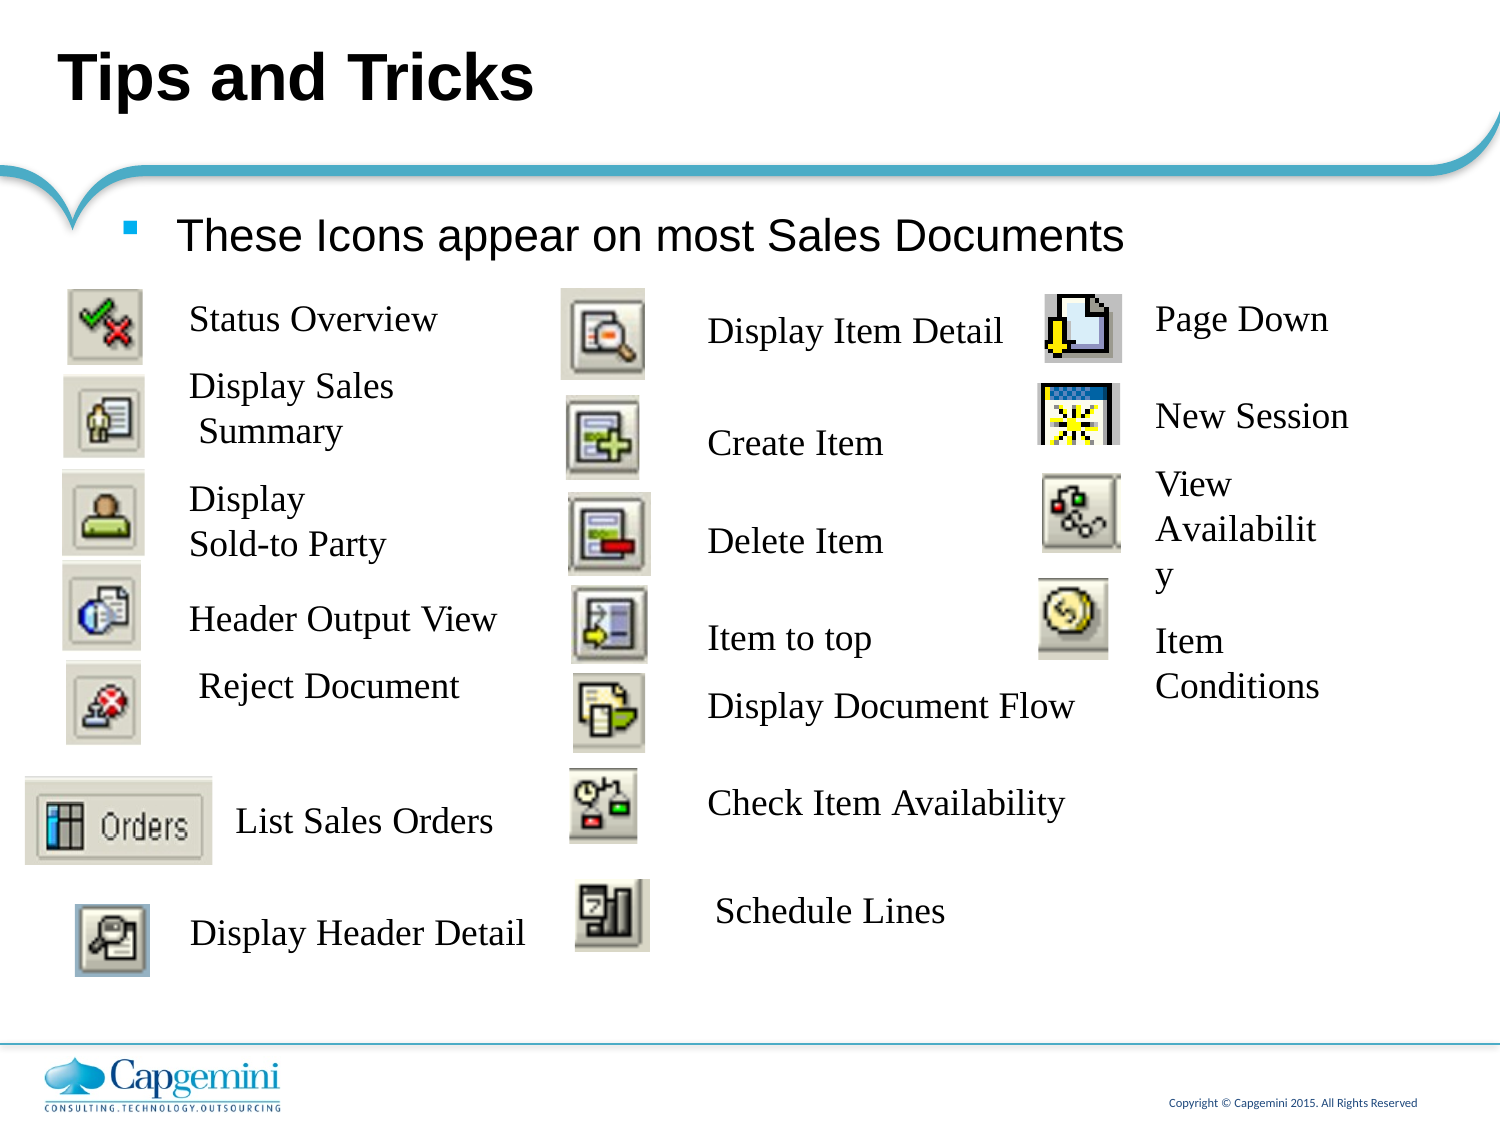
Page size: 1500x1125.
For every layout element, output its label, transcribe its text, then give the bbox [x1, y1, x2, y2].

text_box [66, 660, 141, 746]
text_box [62, 560, 141, 652]
text_box [569, 768, 638, 844]
text_box Item to top Display Document Flow [705, 613, 1078, 726]
text_box These Icons appear on most Sales Documents [117, 222, 1331, 261]
text_box [24, 776, 213, 865]
text_box [568, 492, 651, 576]
text_box [62, 469, 145, 557]
text_box [565, 395, 640, 480]
text_box [67, 289, 143, 365]
text_box Schedule Lines [713, 885, 948, 931]
text_box [560, 288, 646, 380]
text_box [571, 585, 648, 665]
text_box [1042, 473, 1121, 553]
text_box New Session View Availability Item Conditions [1153, 391, 1352, 707]
text_box Display Header Detail [187, 908, 528, 954]
title Tips and Tricks [28, 33, 1472, 222]
text_box [1044, 294, 1123, 363]
text_box [74, 904, 150, 977]
text_box List Sales Orders [233, 796, 496, 842]
text_box [1038, 578, 1109, 660]
text_box [574, 879, 650, 952]
text_box Delete Item [705, 515, 886, 561]
text_box Status Overview Display Sales Summary Display Sold-to Party [186, 293, 516, 564]
text_box Display Item Detail [705, 305, 1006, 351]
text_box Page Down [1153, 293, 1331, 339]
text_box [63, 374, 145, 459]
text_box Create Item [705, 418, 886, 464]
picture [44, 1056, 281, 1113]
text_box [1037, 383, 1121, 445]
text_box Header Output View Reject Document [186, 571, 501, 707]
text_box Check Item Availability [705, 778, 1068, 824]
text_box [573, 673, 646, 753]
